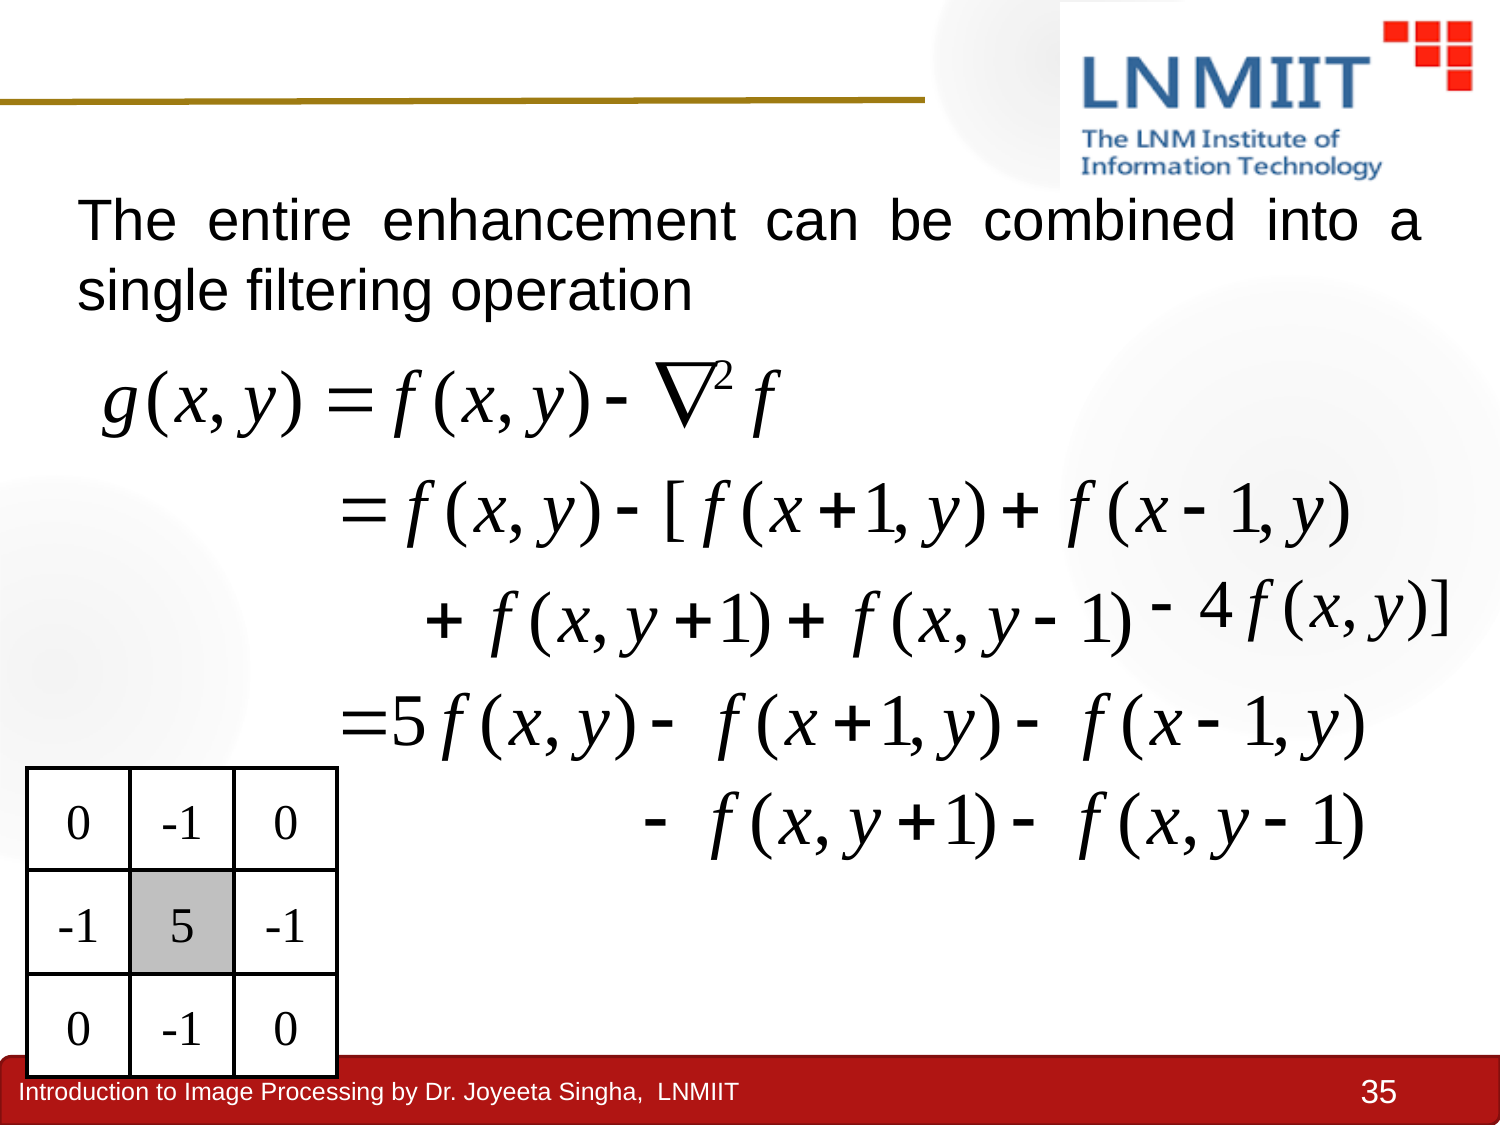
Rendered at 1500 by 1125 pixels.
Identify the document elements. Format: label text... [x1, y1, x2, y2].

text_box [87, 341, 801, 454]
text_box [323, 464, 1363, 564]
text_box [1139, 564, 1459, 657]
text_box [631, 775, 1378, 876]
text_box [412, 574, 1149, 673]
text_box The entire enhancement can be combined into a single filtering operation [62, 174, 1439, 766]
text_box The entire enhancement can be combined into a single filtering operation [343, 666, 1439, 1082]
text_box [323, 676, 1378, 777]
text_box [26, 767, 338, 1078]
picture [1060, 2, 1498, 198]
